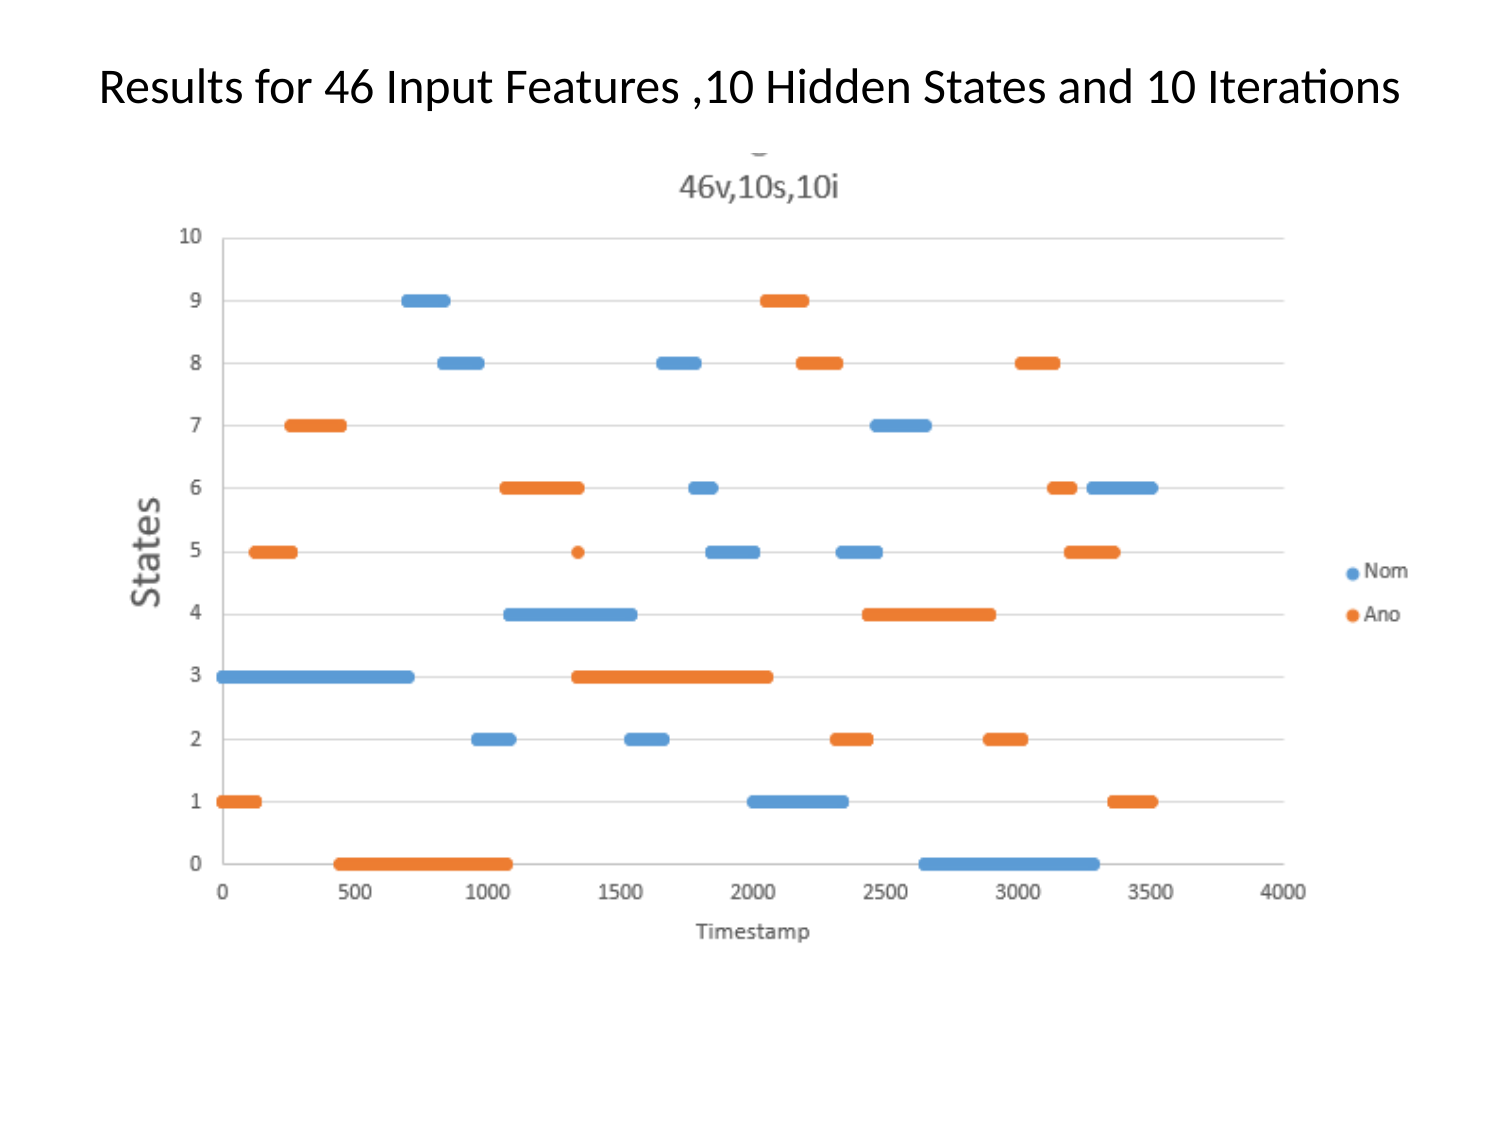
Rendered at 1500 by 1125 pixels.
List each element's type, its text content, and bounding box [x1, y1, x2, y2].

title Results for 46 Input Features ,10 Hidden States and 10 Iterations [75, 45, 1425, 233]
picture [98, 153, 1426, 962]
